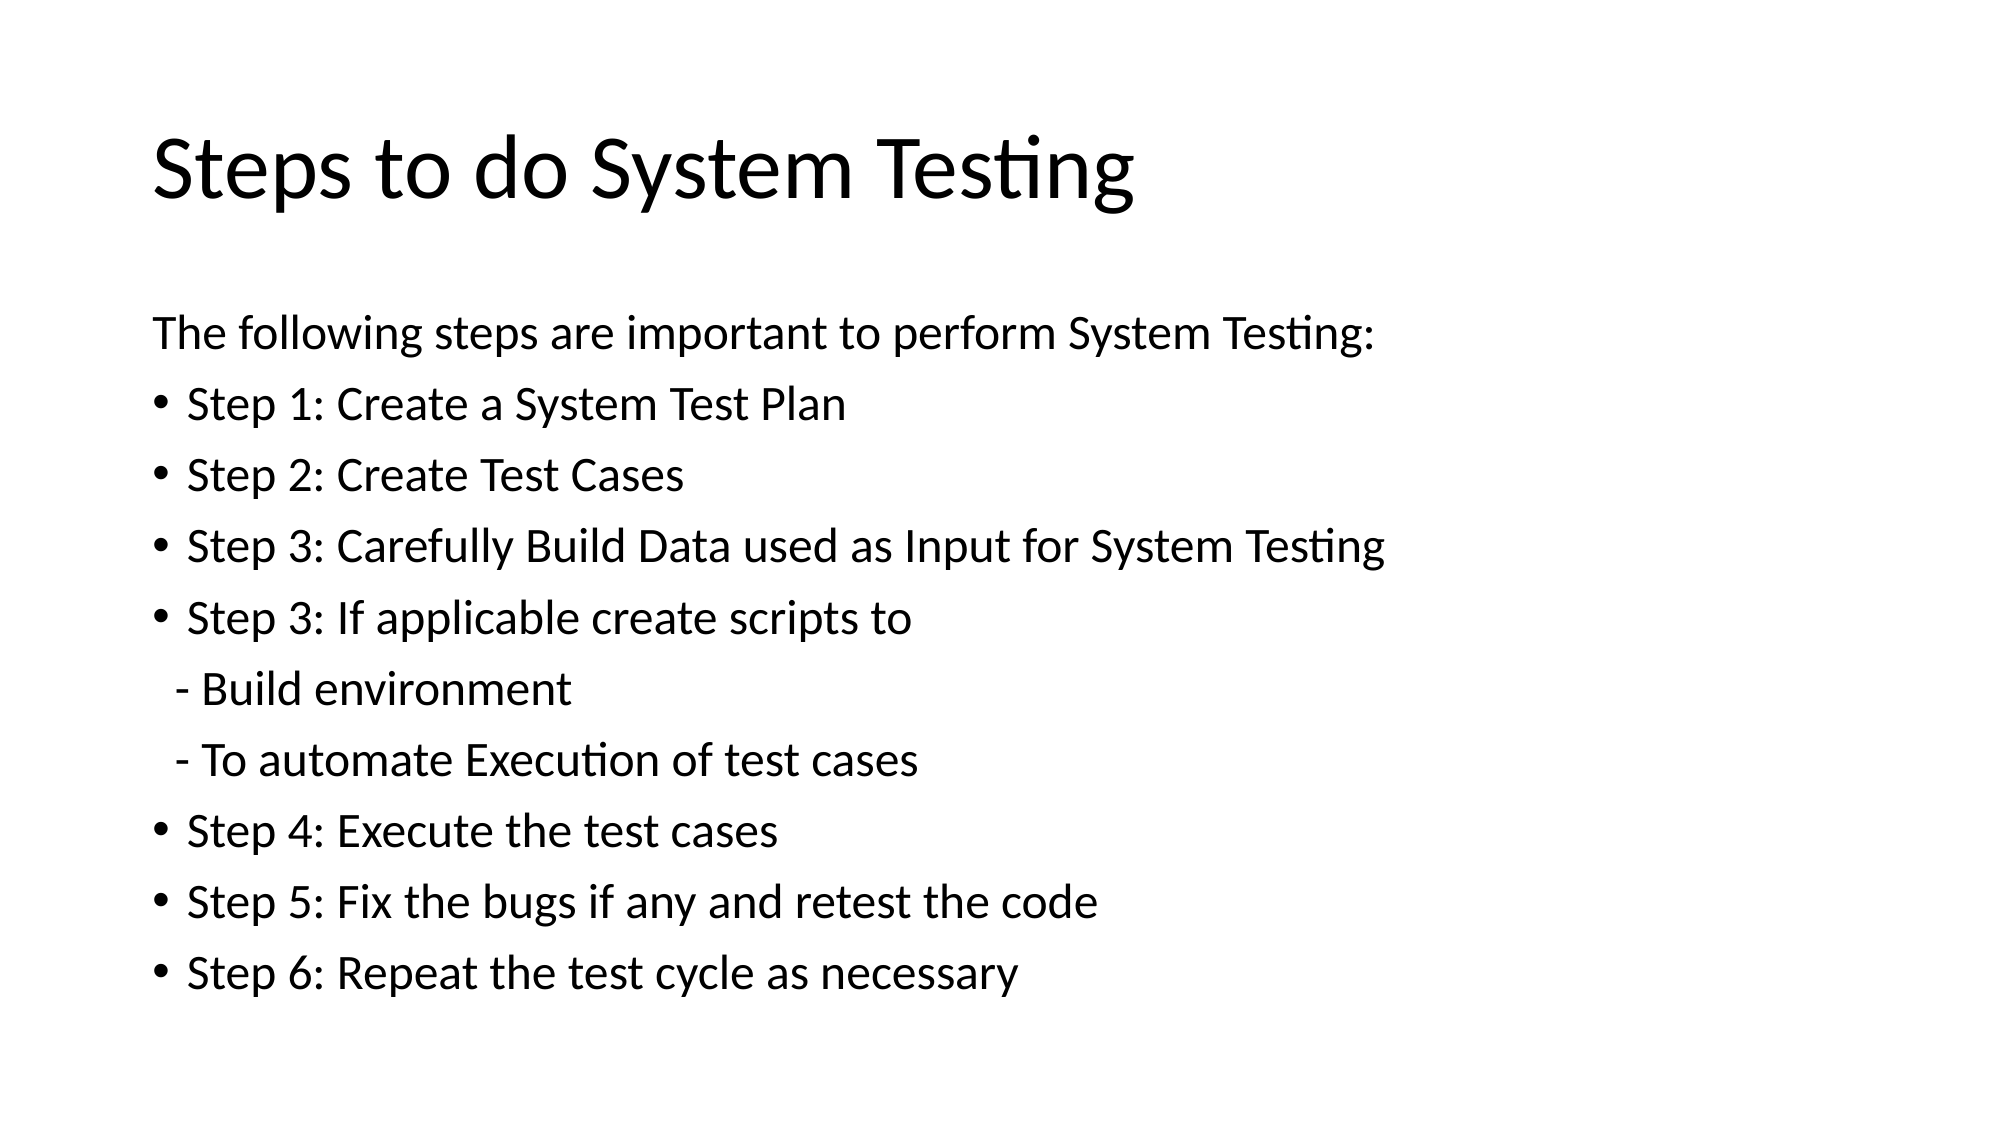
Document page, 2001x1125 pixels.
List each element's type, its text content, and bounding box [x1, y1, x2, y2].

title Steps to do System Testing [137, 59, 1863, 278]
list The following steps are important to perform System Testing: Step 1: Create a System Test Plan Step 2: Create Test Cases Step 3: Carefully Build Data used as Input for System Testing Step 3: If applicable create scripts to - Build environment - To automate Execution of test cases Step 4: Execute the test cases Step 5: Fix the bugs if any and retest the code Step 6: Repeat the test cycle as necessary [137, 299, 1863, 1014]
